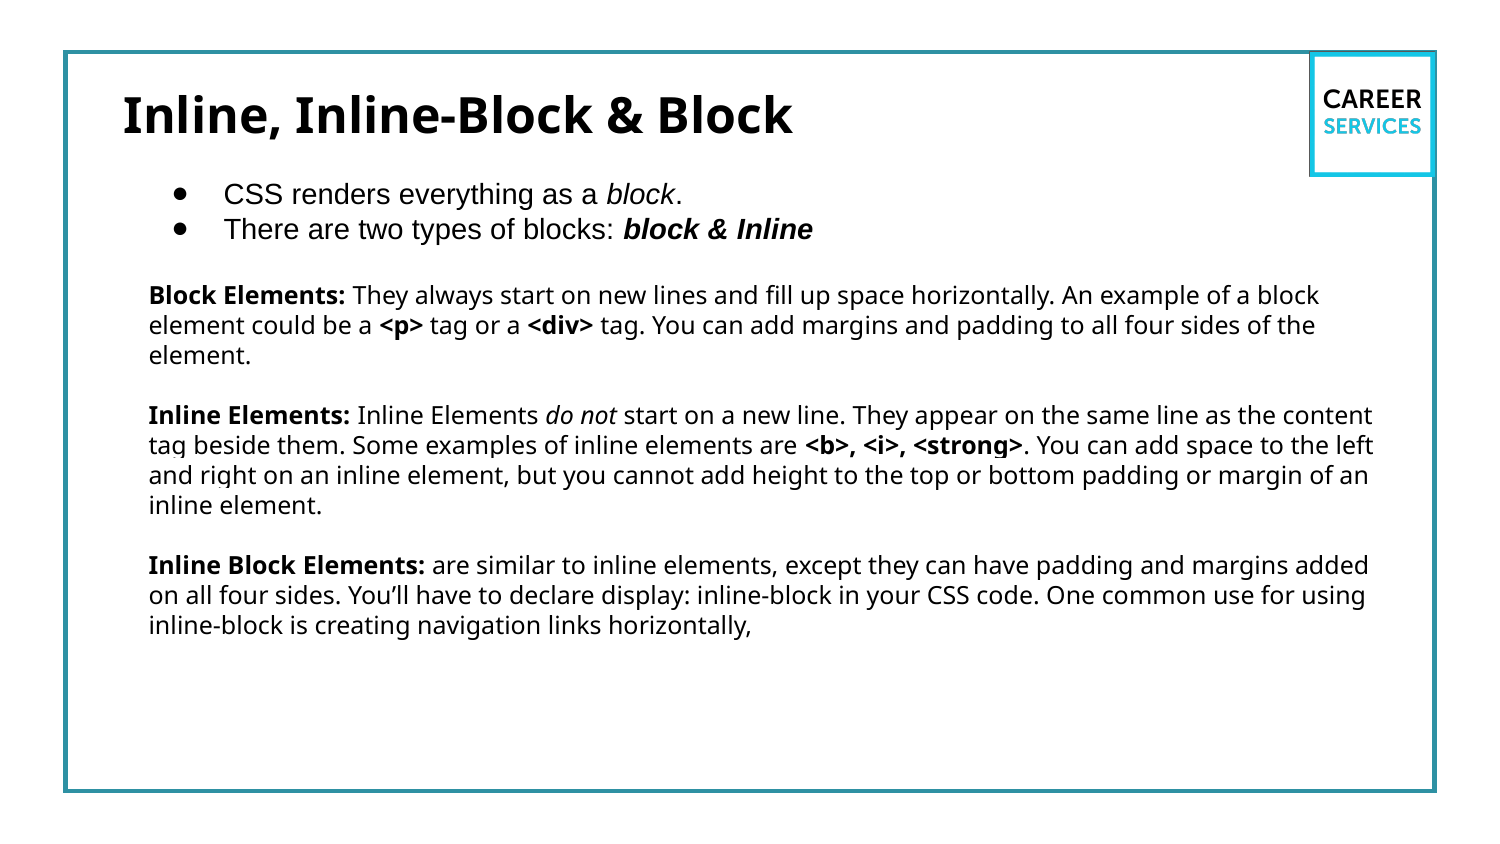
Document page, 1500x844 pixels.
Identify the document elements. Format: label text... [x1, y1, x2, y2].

text_box CSS renders everything as a block. There are two types of blocks: block & Inline Block Elements: They always start on new lines and fill up space horizontally. An example of a block element could be a <p> tag or a <div> tag. You can add margins and padding to all four sides of the element. Inline Elements: Inline Elements do not start on a new line. They appear on the same line as the content tag beside them. Some examples of inline elements are <b>, <i>, <strong>. You can add space to the left and right on an inline element, but you cannot add height to the top or bottom padding or margin of an inline element. Inline Block Elements: are similar to inline elements, except they can have padding and margins added on all four sides. You’ll have to declare display: inline-block in your CSS code. One common use for using inline-block is creating navigation links horizontally, [133, 159, 1416, 728]
text_box Inline, Inline-Block & Block [82, 68, 1296, 207]
text_box [65, 52, 1435, 792]
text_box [1309, 51, 1435, 177]
